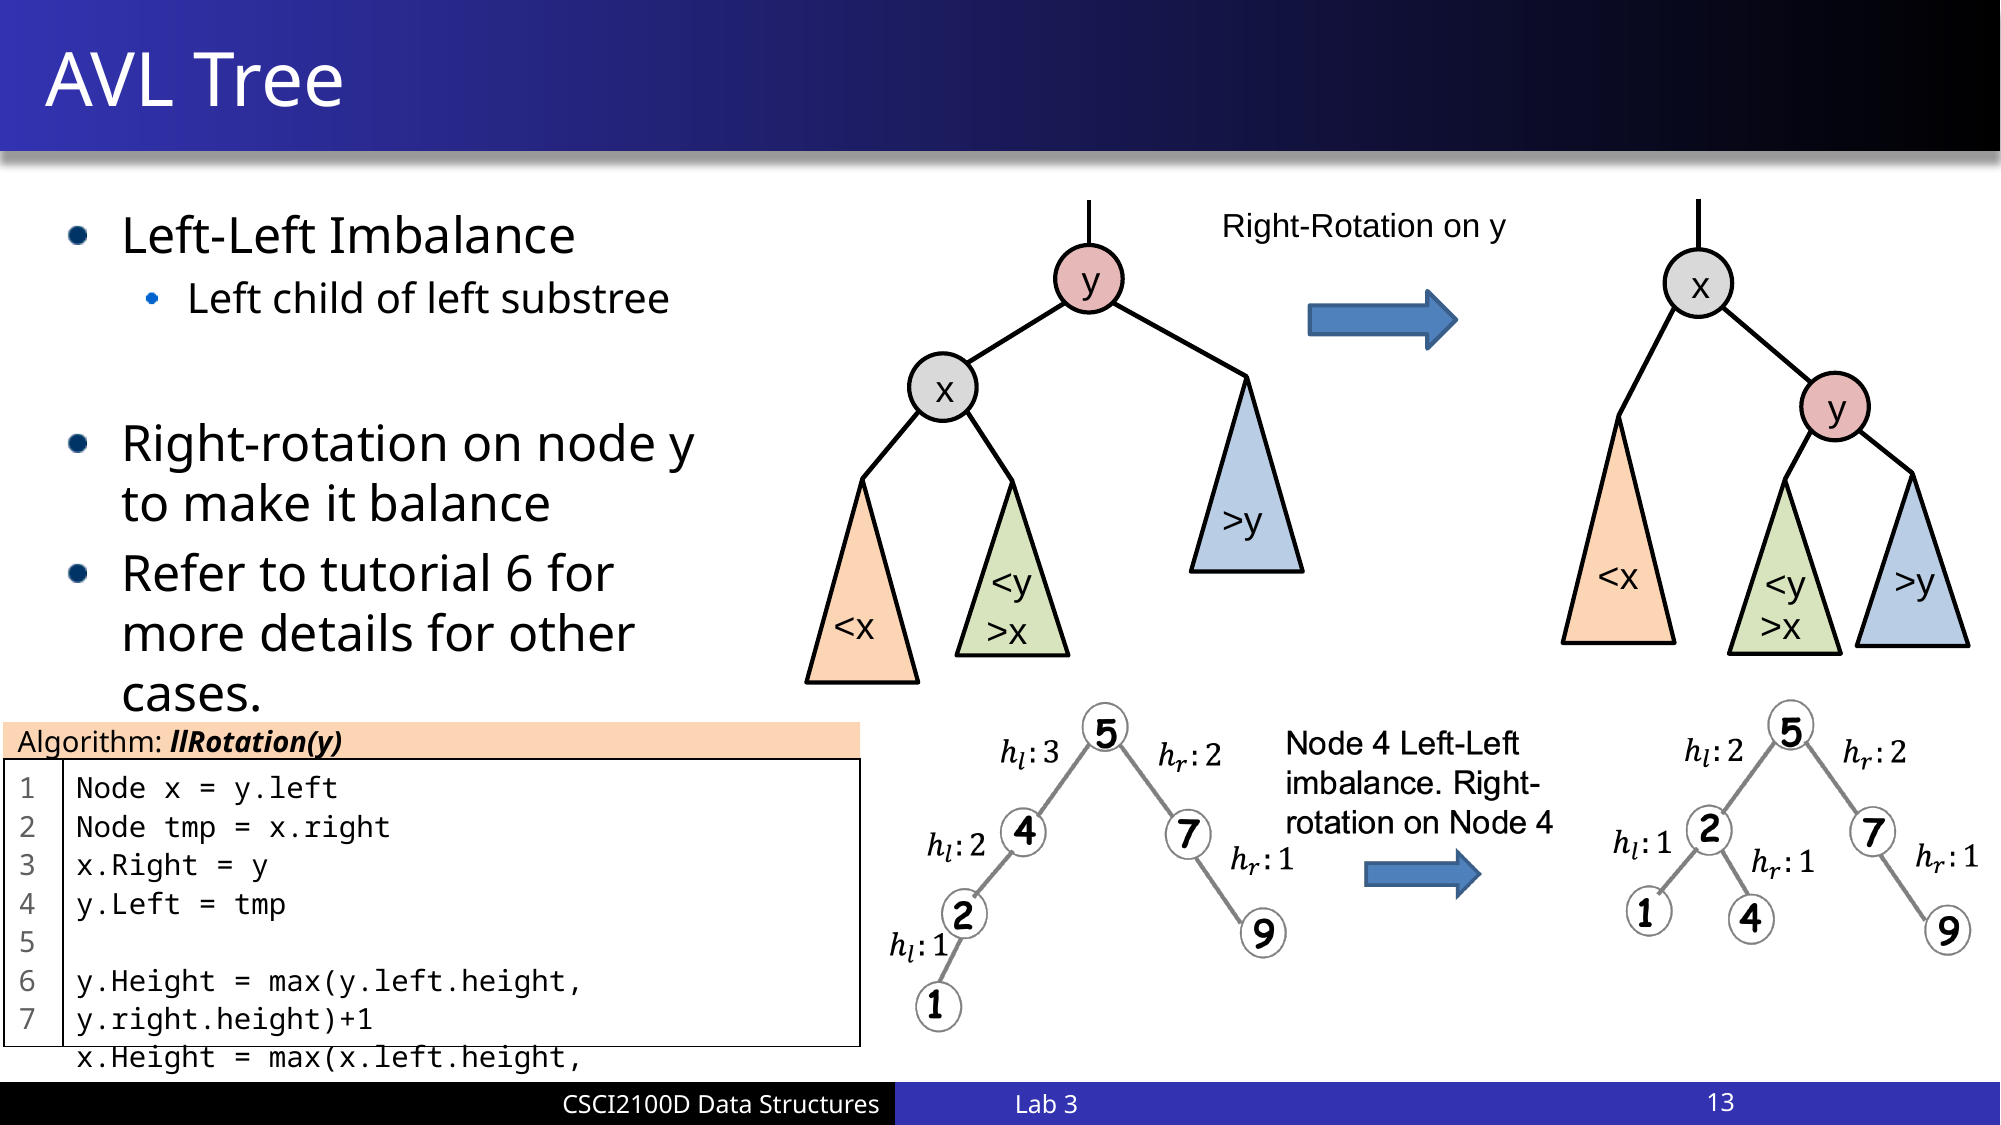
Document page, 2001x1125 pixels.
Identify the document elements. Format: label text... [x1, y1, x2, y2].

title AVL Tree [0, 2, 2000, 151]
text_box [786, 199, 1303, 683]
footer Lab 3 [999, 1082, 1662, 1125]
slide_number 13 [1662, 1082, 1750, 1125]
picture [888, 698, 1984, 1051]
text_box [1546, 198, 1969, 654]
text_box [1214, 196, 1544, 349]
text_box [2, 721, 861, 1047]
picture [140, 288, 158, 306]
picture [65, 561, 87, 583]
picture [65, 223, 87, 245]
picture [65, 431, 87, 453]
